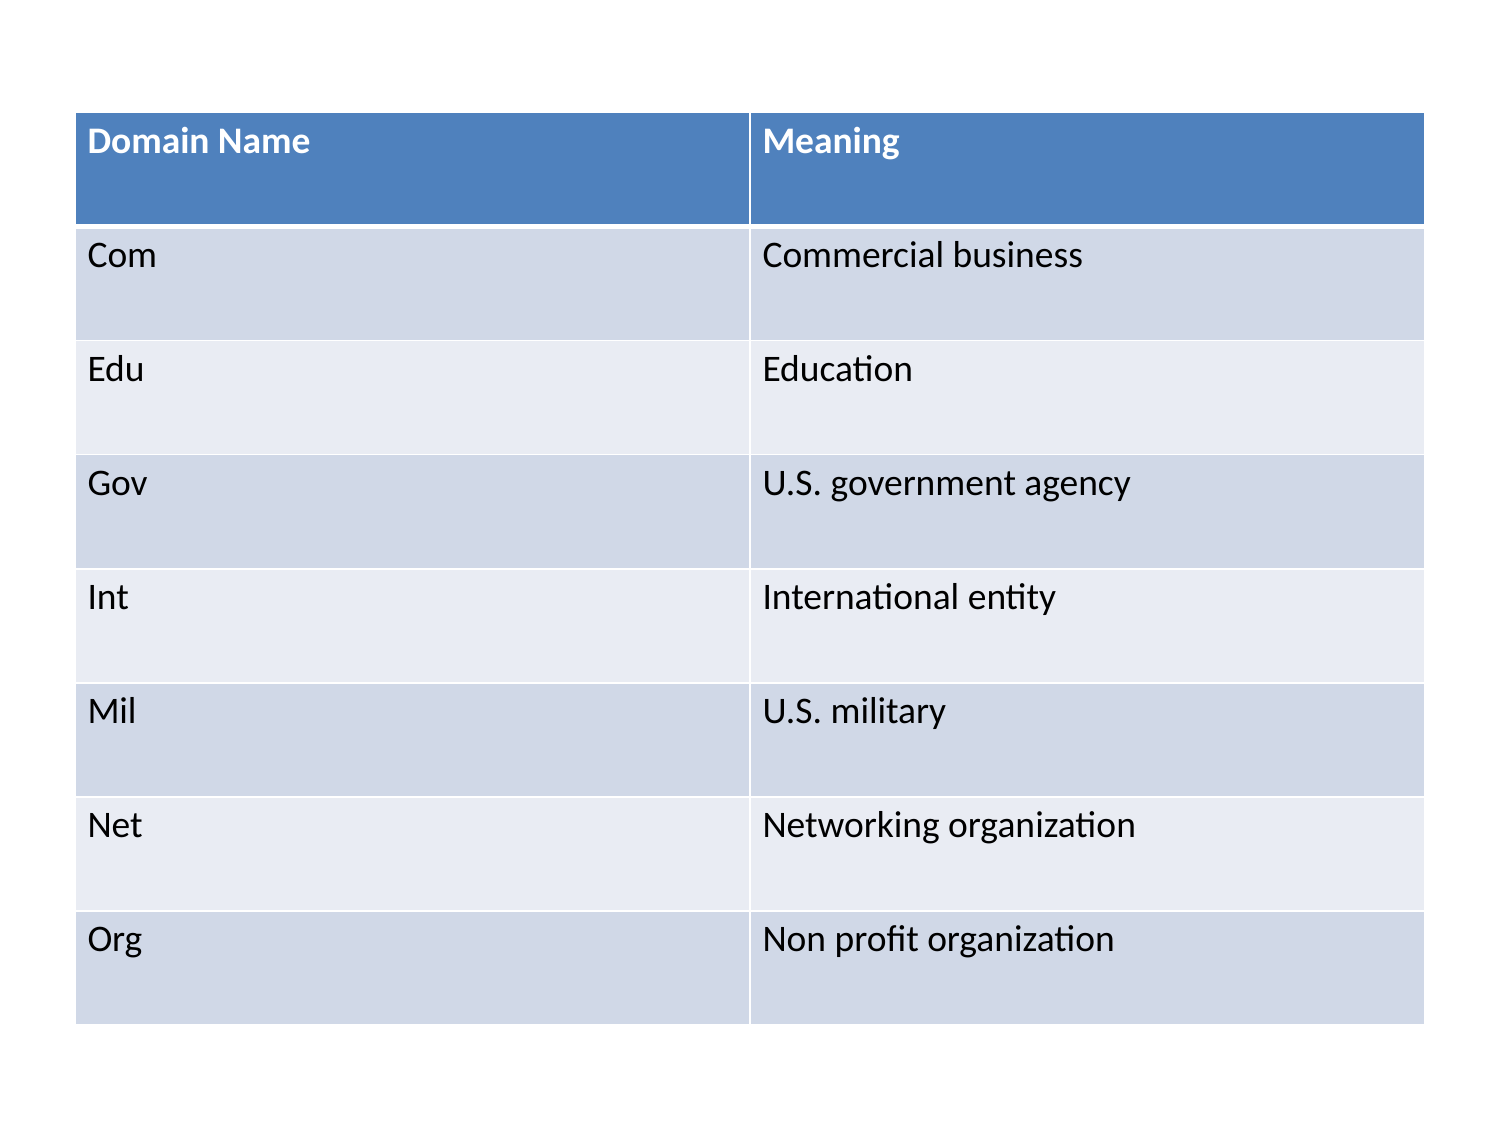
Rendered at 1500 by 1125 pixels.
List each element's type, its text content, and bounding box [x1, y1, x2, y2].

table_cell Edu [76, 341, 749, 454]
table_cell Mil [76, 684, 749, 796]
table_cell U.S. military [751, 684, 1424, 796]
table_cell Net [76, 798, 749, 910]
table_cell International entity [751, 570, 1424, 682]
table_header Meaning [751, 113, 1424, 224]
table_cell U.S. government agency [751, 455, 1424, 568]
table_cell Non profit organization [751, 912, 1424, 1024]
table_cell Org [76, 912, 749, 1024]
table_cell Int [76, 570, 749, 682]
table_cell Education [751, 341, 1424, 454]
table_header Domain Name [76, 113, 749, 224]
table_cell Networking organization [751, 798, 1424, 910]
table_cell Gov [76, 455, 749, 568]
table_cell Com [76, 229, 749, 340]
table_cell Commercial business [751, 229, 1424, 340]
